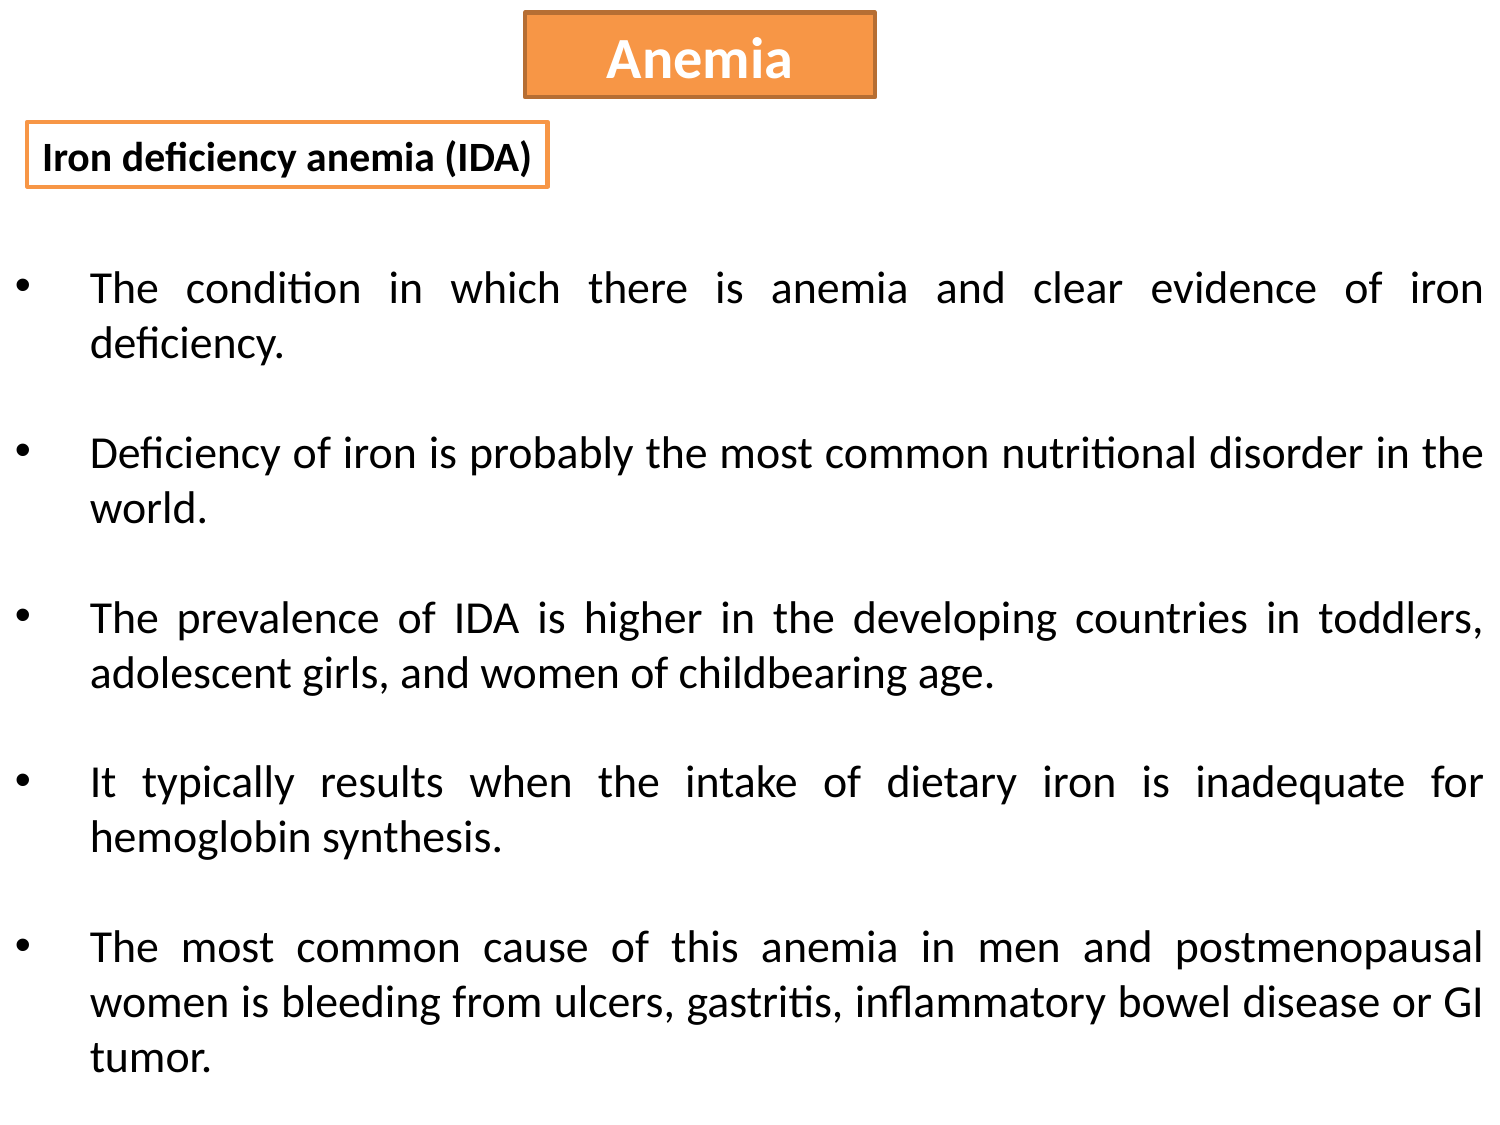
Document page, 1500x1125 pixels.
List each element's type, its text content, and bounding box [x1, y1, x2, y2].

text_box Anemia [523, 10, 877, 99]
text_box The condition in which there is anemia and clear evidence of iron deficiency. Deficiency of iron is probably the most common nutritional disorder in the world. The prevalence of IDA is higher in the developing countries in toddlers, adolescent girls, and women of childbearing age. It typically results when the intake of dietary iron is inadequate for hemoglobin synthesis. The most common cause of this anemia in men and postmenopausal women is bleeding from ulcers, gastritis, inflammatory bowel disease or GI tumor. [0, 249, 1500, 1090]
text_box Iron deficiency anemia (IDA) [25, 120, 550, 189]
